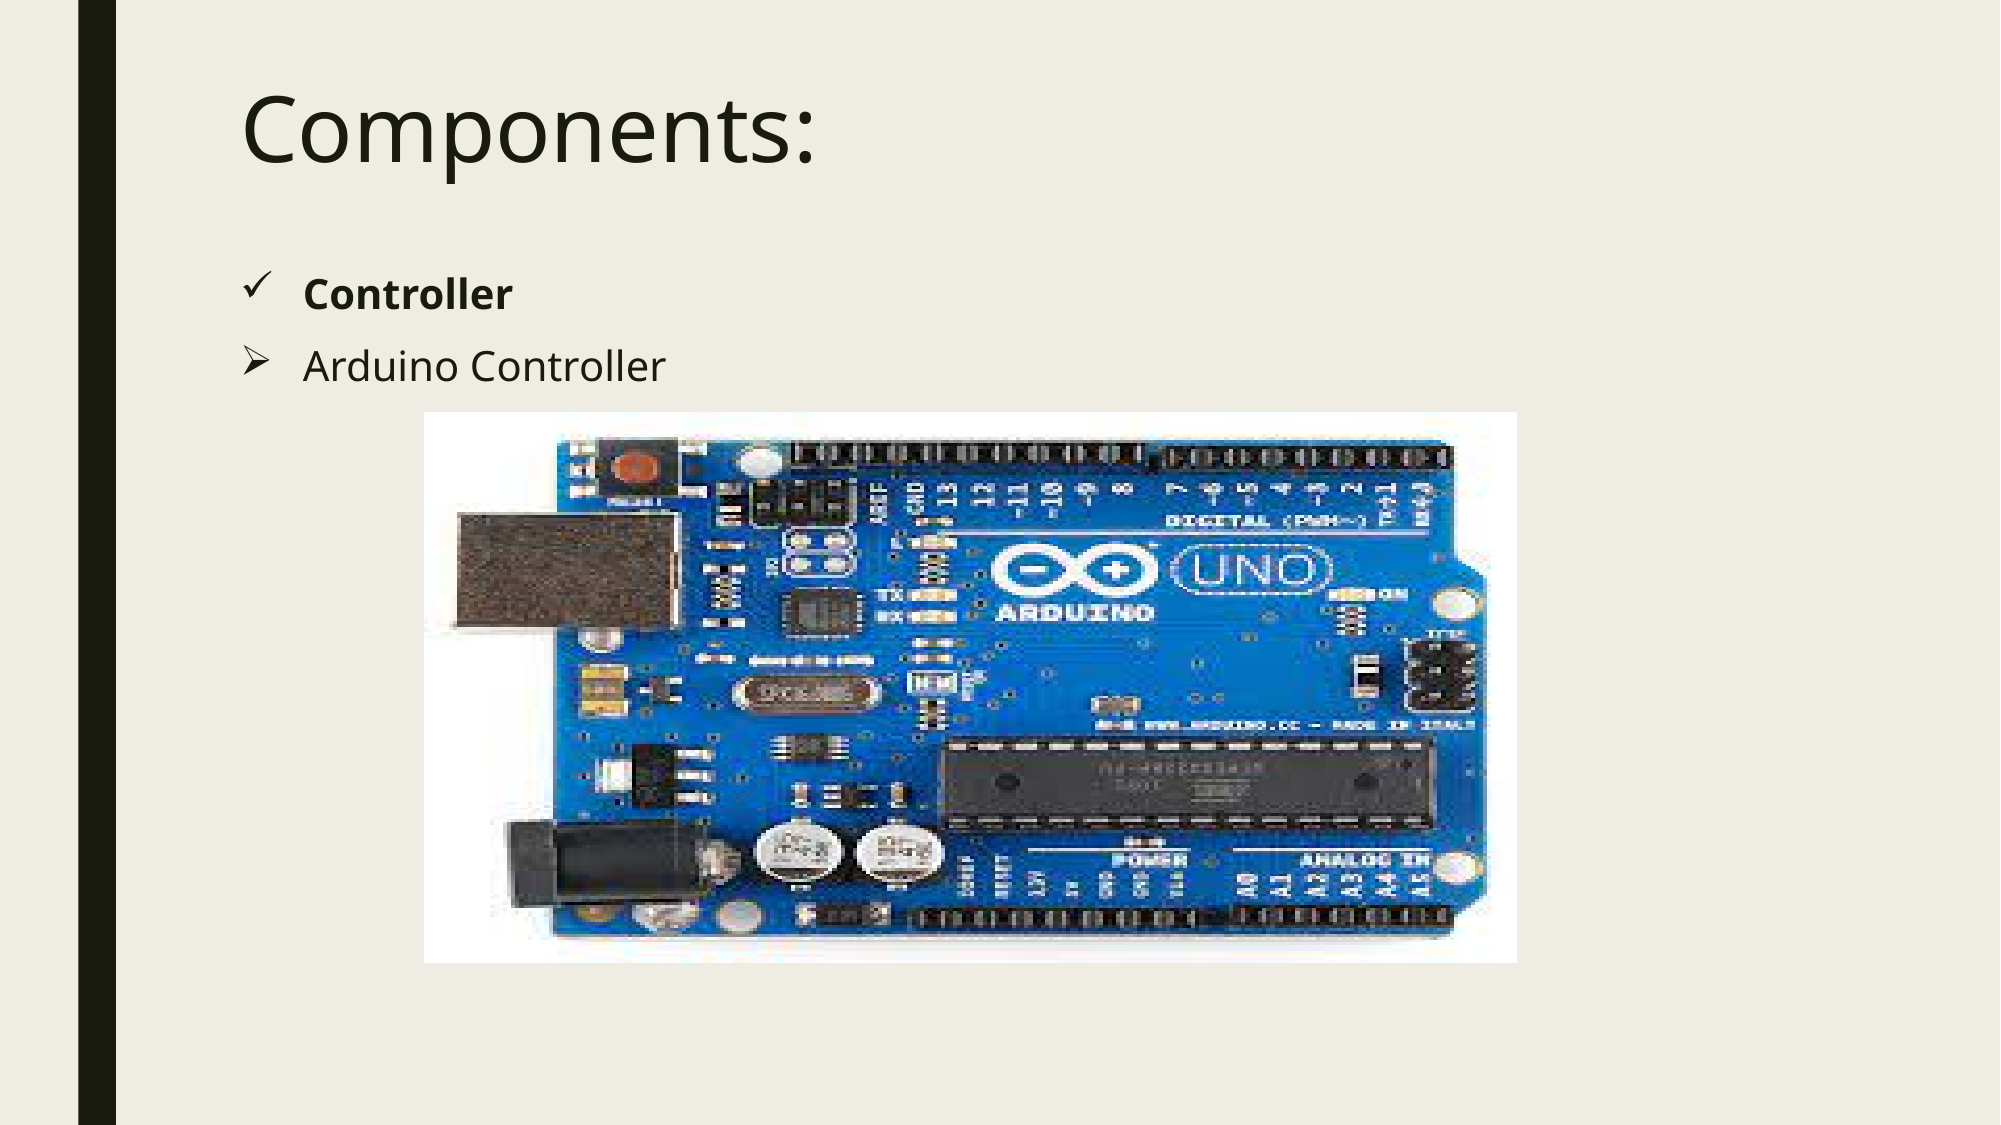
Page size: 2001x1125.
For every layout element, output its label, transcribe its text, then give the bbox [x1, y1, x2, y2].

list Controller Arduino Controller [225, 264, 1800, 963]
title Components: [225, 76, 1800, 264]
picture [424, 412, 1517, 963]
